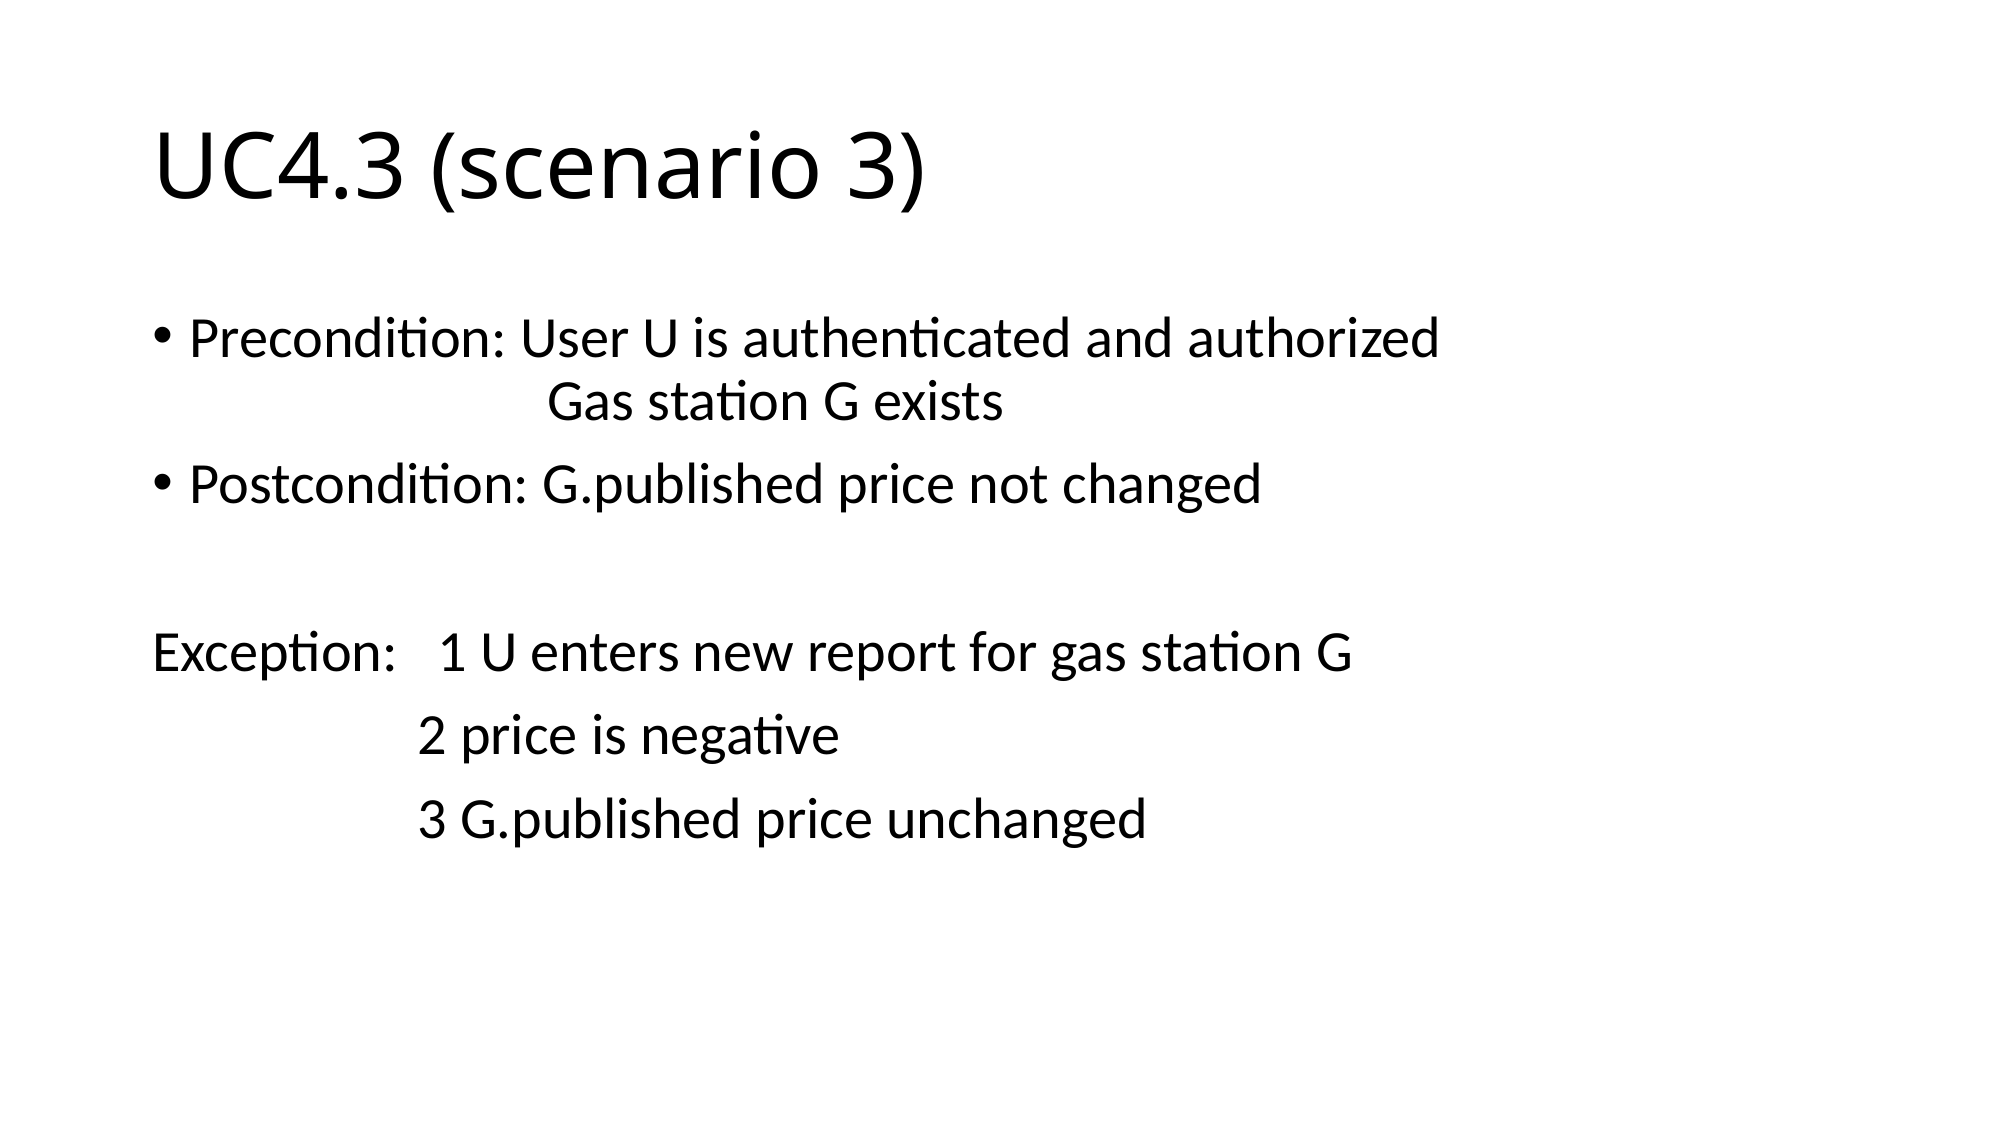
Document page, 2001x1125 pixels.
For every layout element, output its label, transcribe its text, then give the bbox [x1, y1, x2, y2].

title UC4.3 (scenario 3) [137, 59, 1863, 278]
list Precondition: User U is authenticated and authorized Gas station G exists Postcondition: G.published price not changed Exception: 1 U enters new report for gas station G 2 price is negative 3 G.published price unchanged [137, 299, 1863, 1014]
